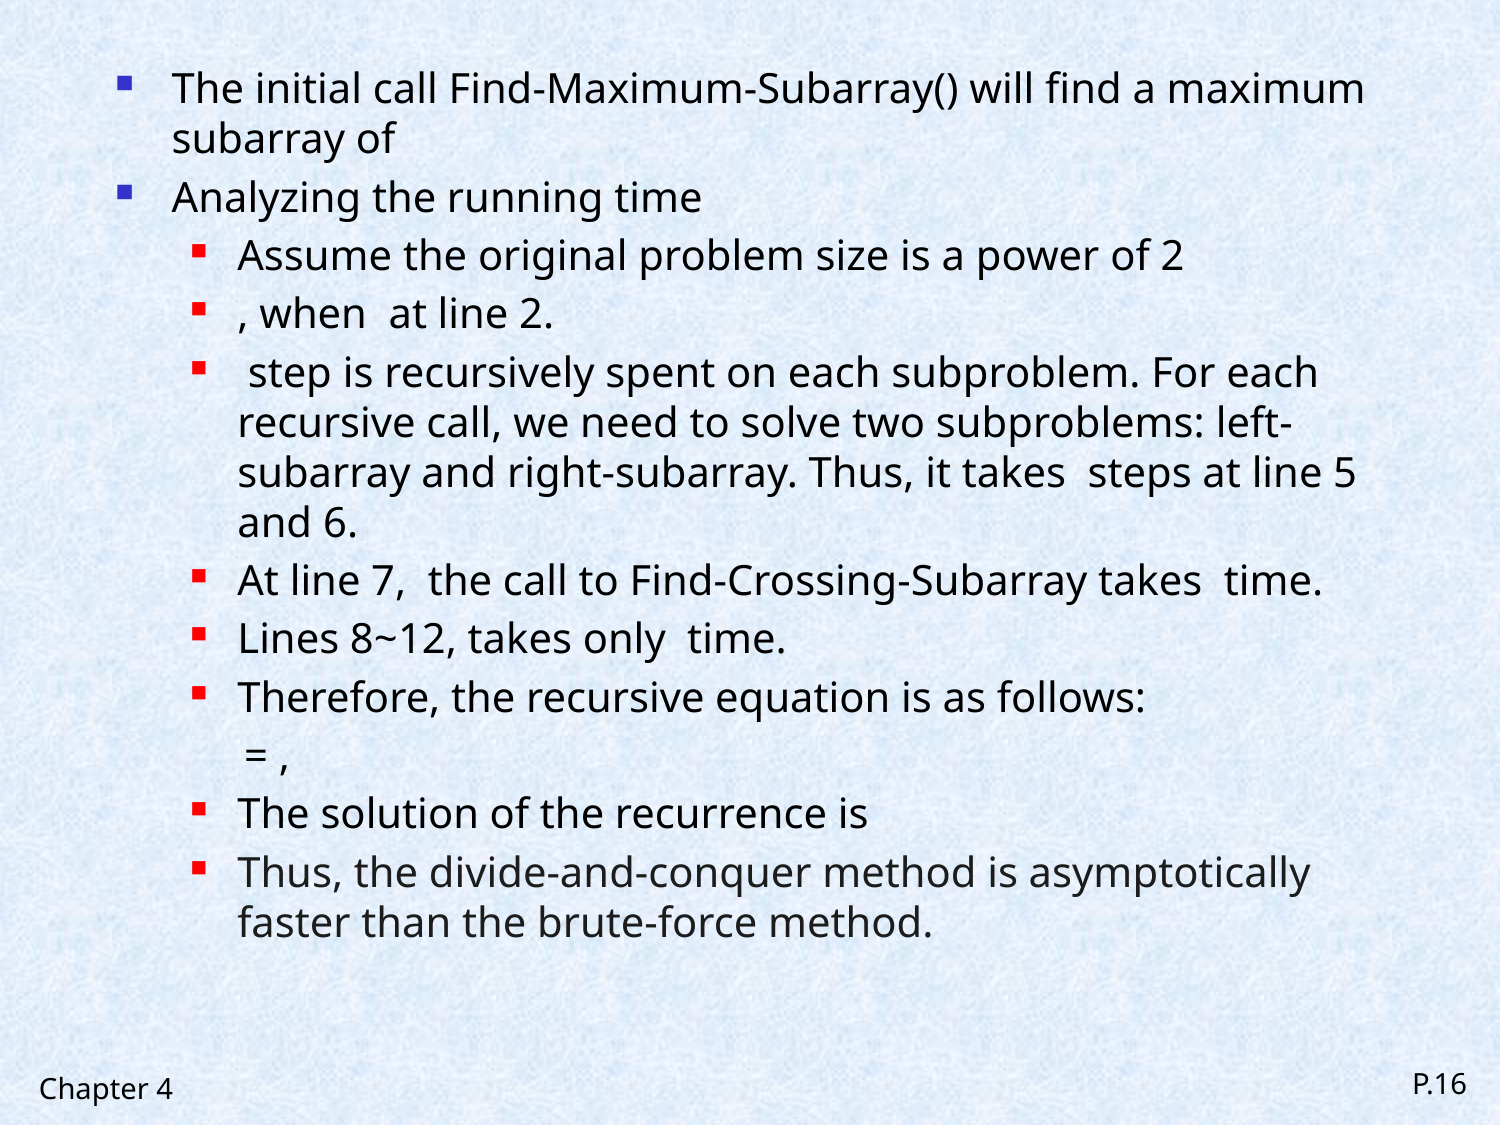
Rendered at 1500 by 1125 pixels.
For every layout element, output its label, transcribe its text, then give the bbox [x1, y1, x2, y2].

slide_number P.16 [1169, 1037, 1483, 1113]
slide_number Chapter 4 [0, 0, 1500, 1125]
